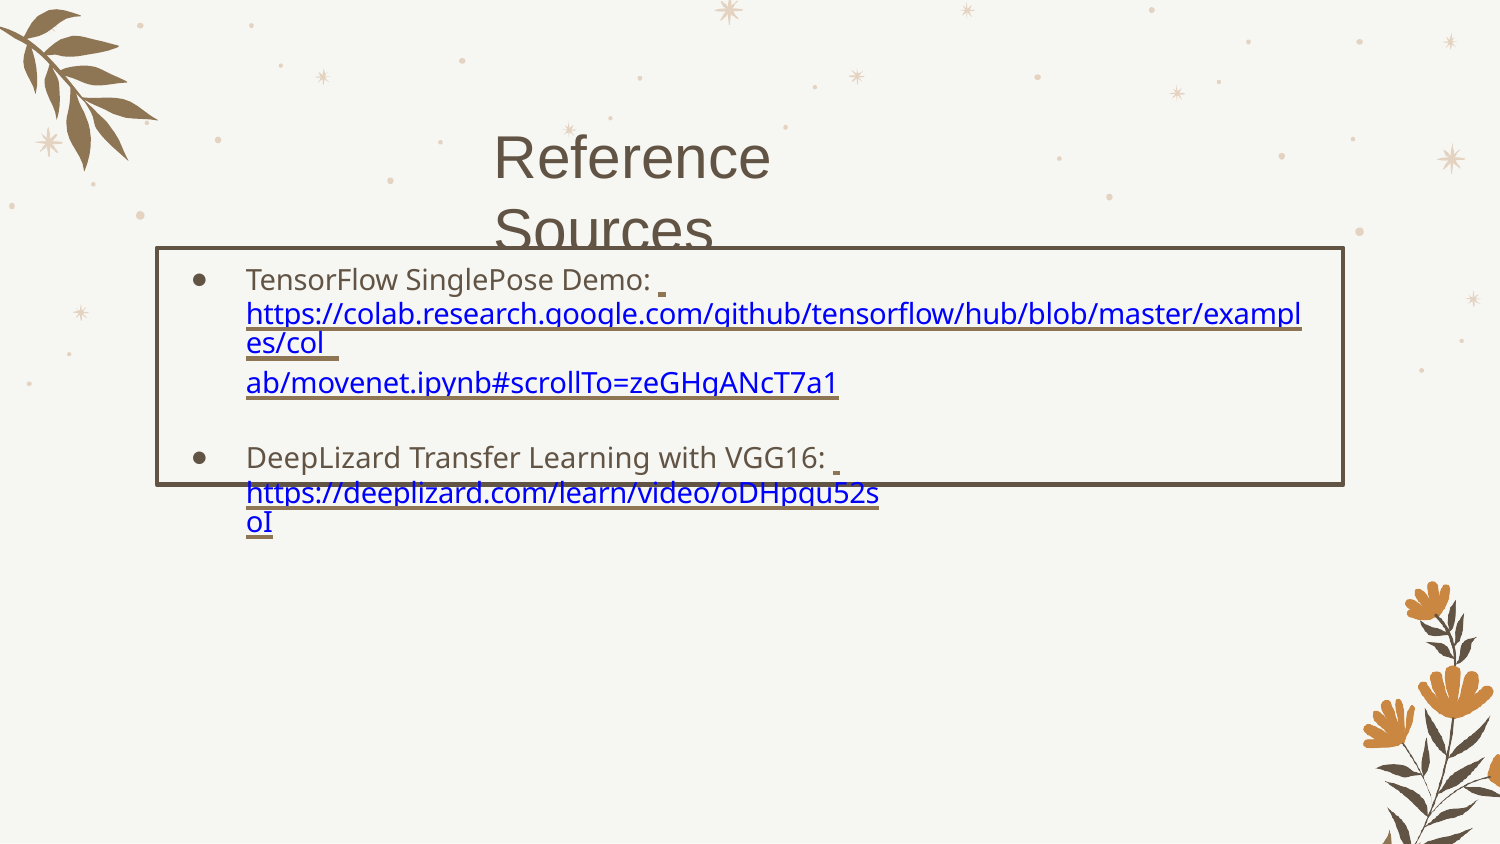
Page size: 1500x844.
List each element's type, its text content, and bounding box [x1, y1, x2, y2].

text_box [1278, 152, 1285, 160]
text_box [0, 9, 119, 120]
text_box [1464, 291, 1482, 307]
text_box [1355, 227, 1364, 237]
text_box [214, 136, 222, 144]
text_box [714, 0, 743, 25]
text_box [137, 22, 144, 29]
text_box [61, 65, 128, 86]
text_box [1148, 7, 1155, 14]
text_box [66, 88, 91, 172]
text_box [1437, 143, 1465, 174]
text_box [1363, 581, 1500, 844]
text_box TensorFlow SinglePose Demo: https://colab.research.google.com/github/tensorﬂow/hub/blob/master/examples/col ab/movenet.ipynb#scrollTo=zeGHgANcT7a1 DeepLizard Transfer Learning with VGG16: https://deeplizard.com/learn/video/oDHpqu52soI [156, 247, 1344, 485]
text_box [459, 58, 466, 64]
text_box [9, 202, 15, 210]
text_box [136, 211, 145, 220]
title Reference Sources [491, 116, 1009, 247]
text_box [72, 304, 89, 321]
text_box [1356, 39, 1363, 45]
text_box [1106, 193, 1113, 201]
text_box [387, 177, 394, 185]
text_box [35, 127, 63, 157]
text_box [1034, 74, 1041, 80]
text_box [314, 68, 331, 85]
text_box [83, 97, 159, 161]
text_box [46, 25, 58, 34]
text_box [1442, 33, 1458, 51]
text_box [1169, 84, 1185, 102]
text_box [959, 1, 975, 19]
text_box [848, 67, 865, 85]
